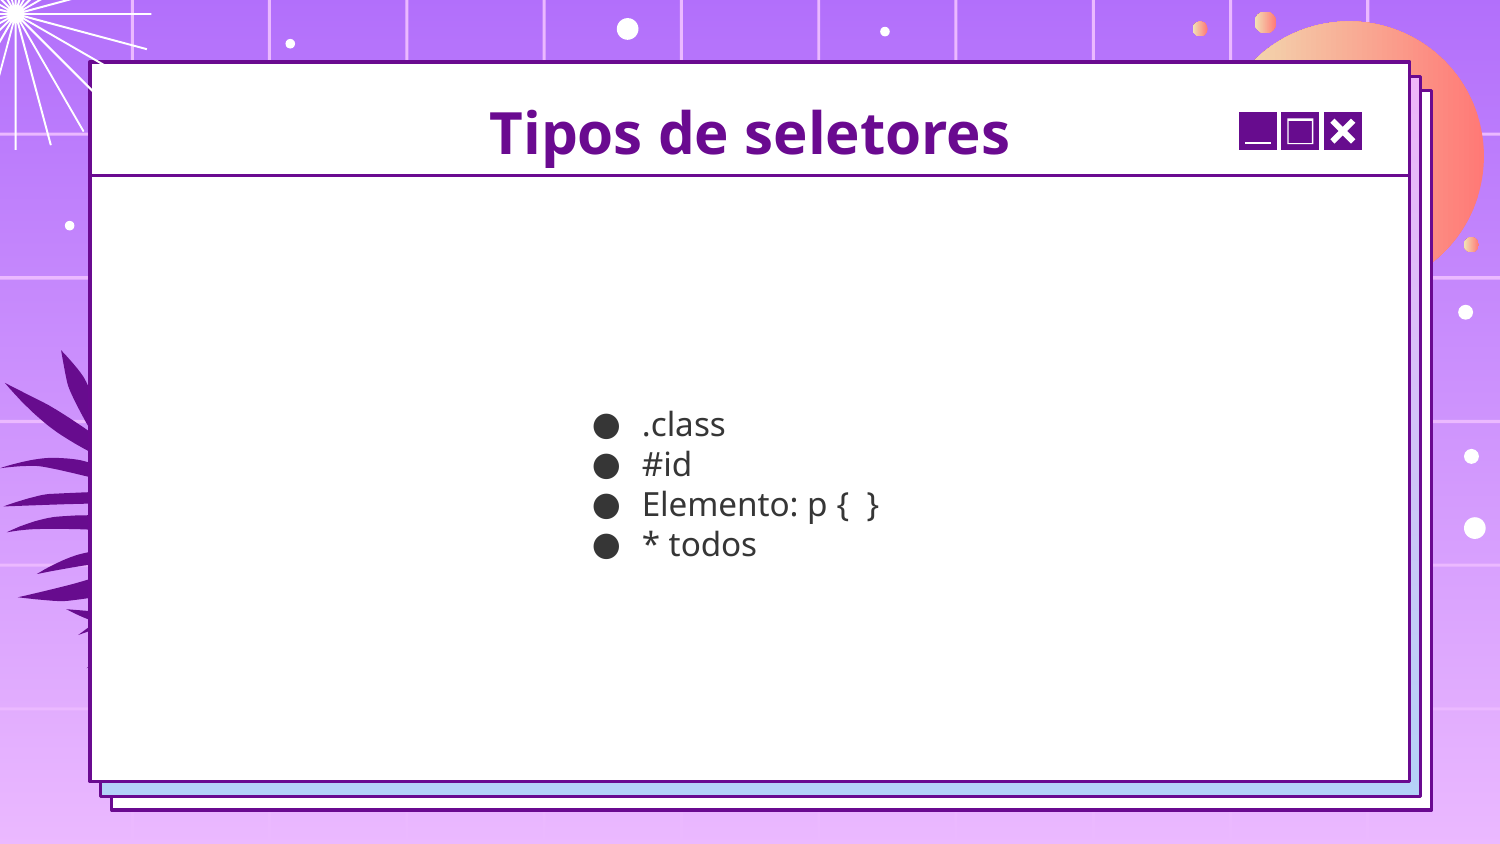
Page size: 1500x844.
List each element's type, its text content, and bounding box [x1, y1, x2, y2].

title Tipos de seletores [90, 90, 1410, 173]
list .class #id Elemento: p { } * todos [551, 318, 949, 648]
